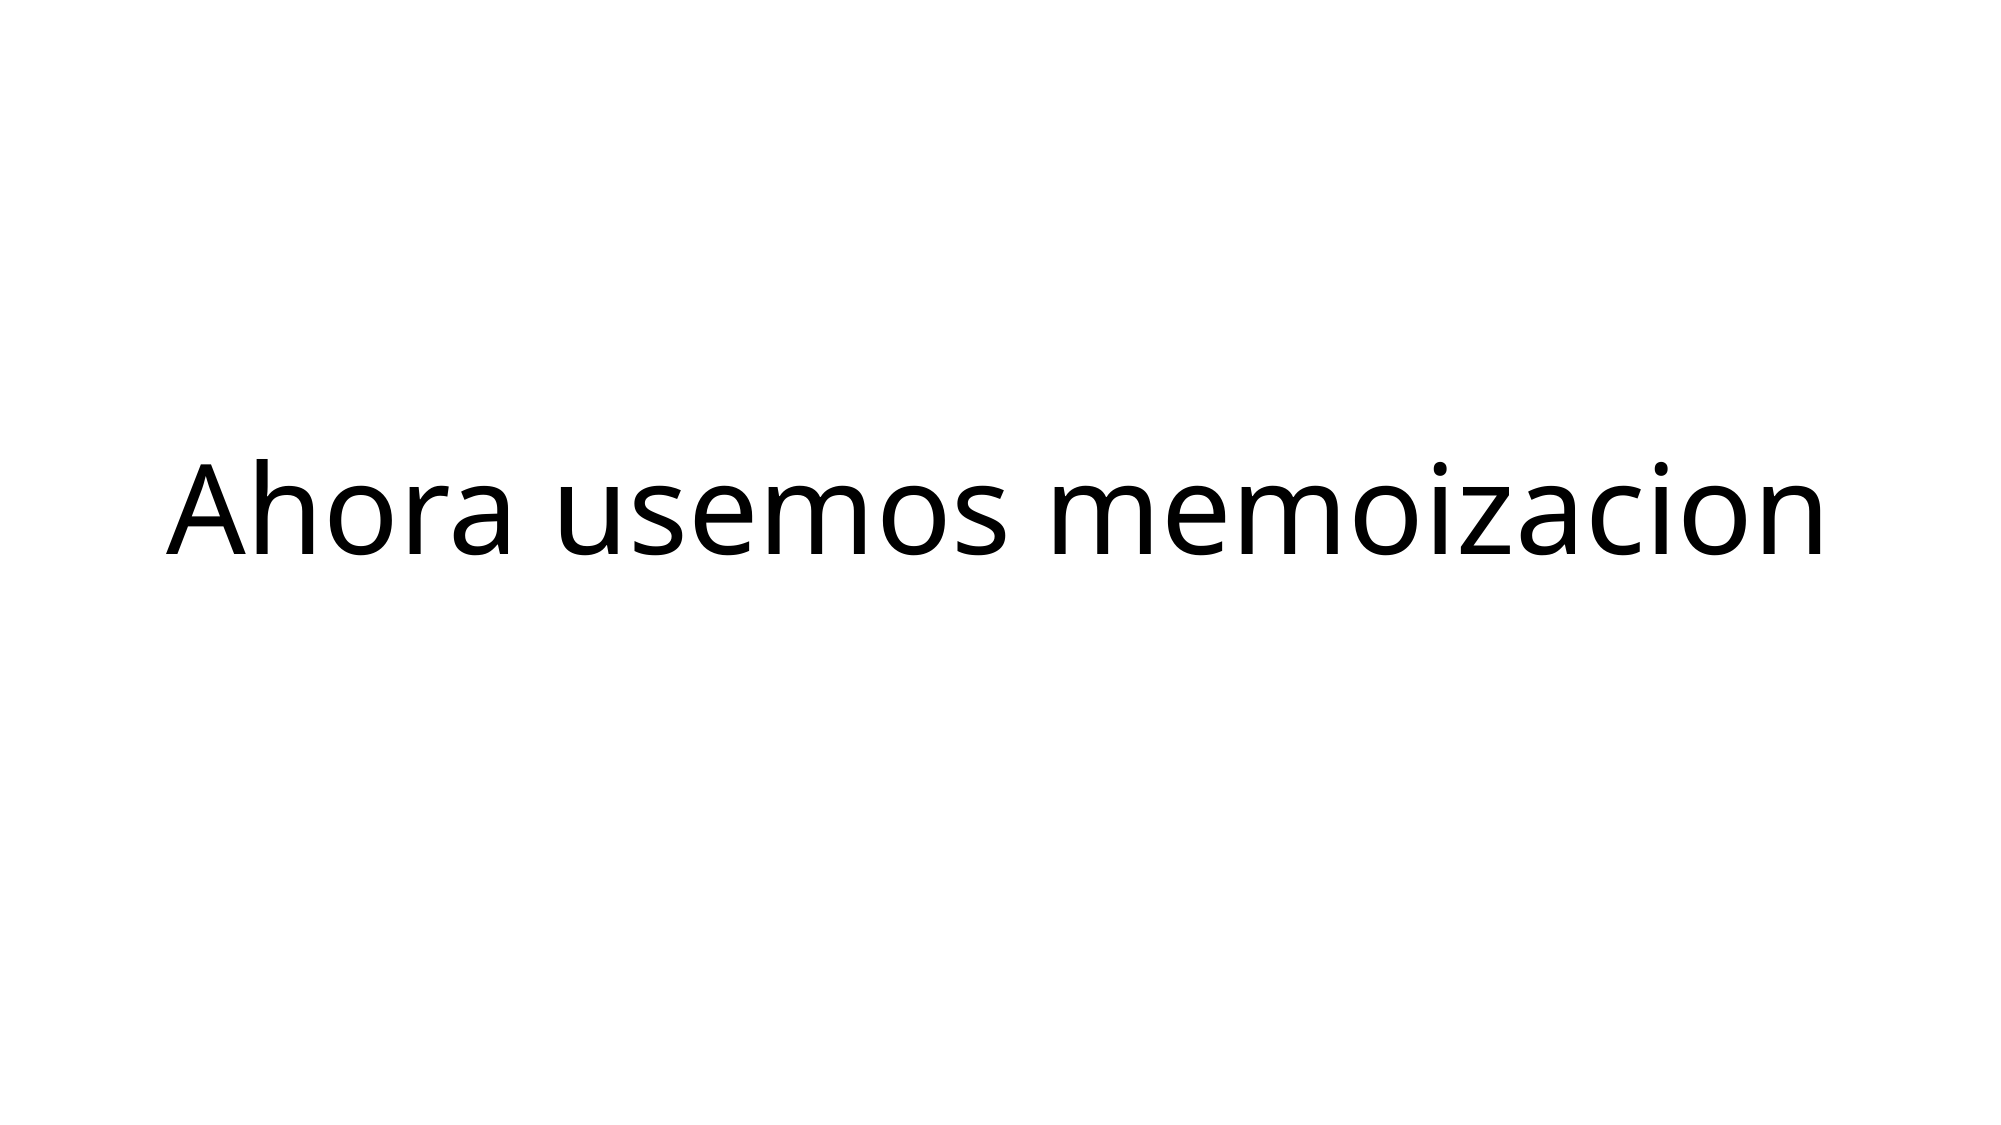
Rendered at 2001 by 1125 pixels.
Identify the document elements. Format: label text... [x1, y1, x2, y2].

title Ahora usemos memoizacion [136, 280, 1862, 749]
